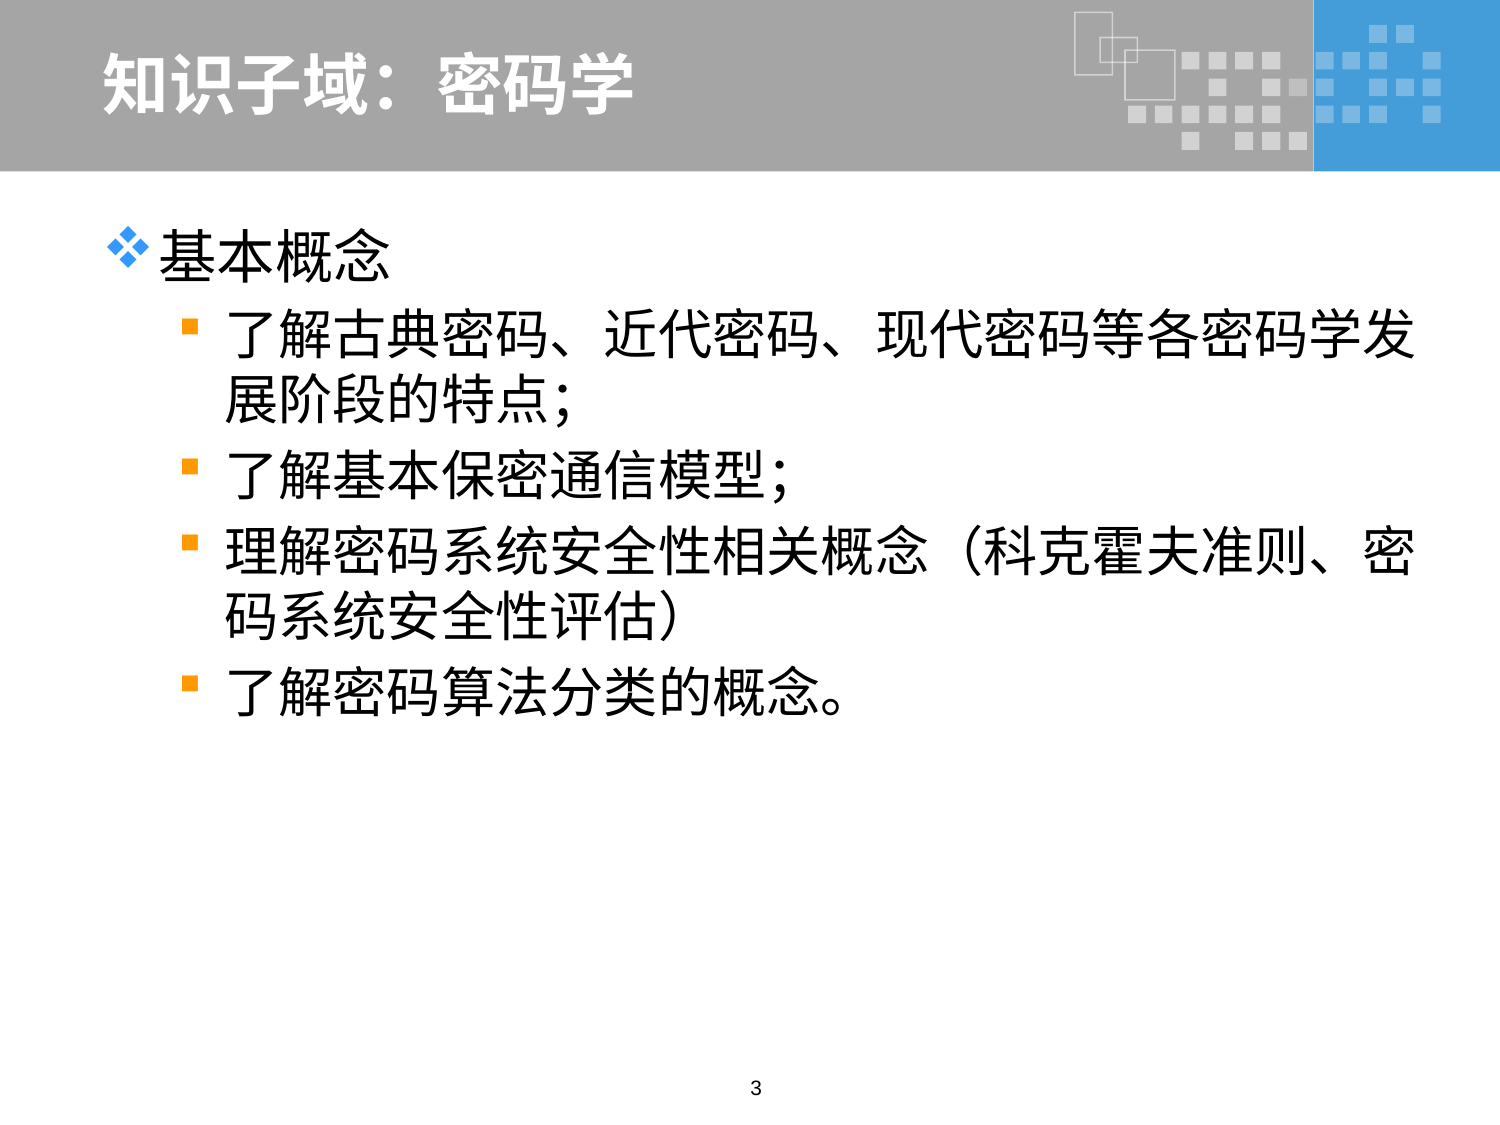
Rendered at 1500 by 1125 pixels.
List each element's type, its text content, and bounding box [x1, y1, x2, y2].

title 知识子域：密码学 [87, 42, 1252, 123]
slide_number 3 [687, 1066, 826, 1111]
list 基本概念 了解古典密码、近代密码、现代密码等各密码学发展阶段的特点； 了解基本保密通信模型； 理解密码系统安全性相关概念（科克霍夫准则、密码系统安全性评估） 了解密码算法分类的概念。 [87, 212, 1471, 1050]
